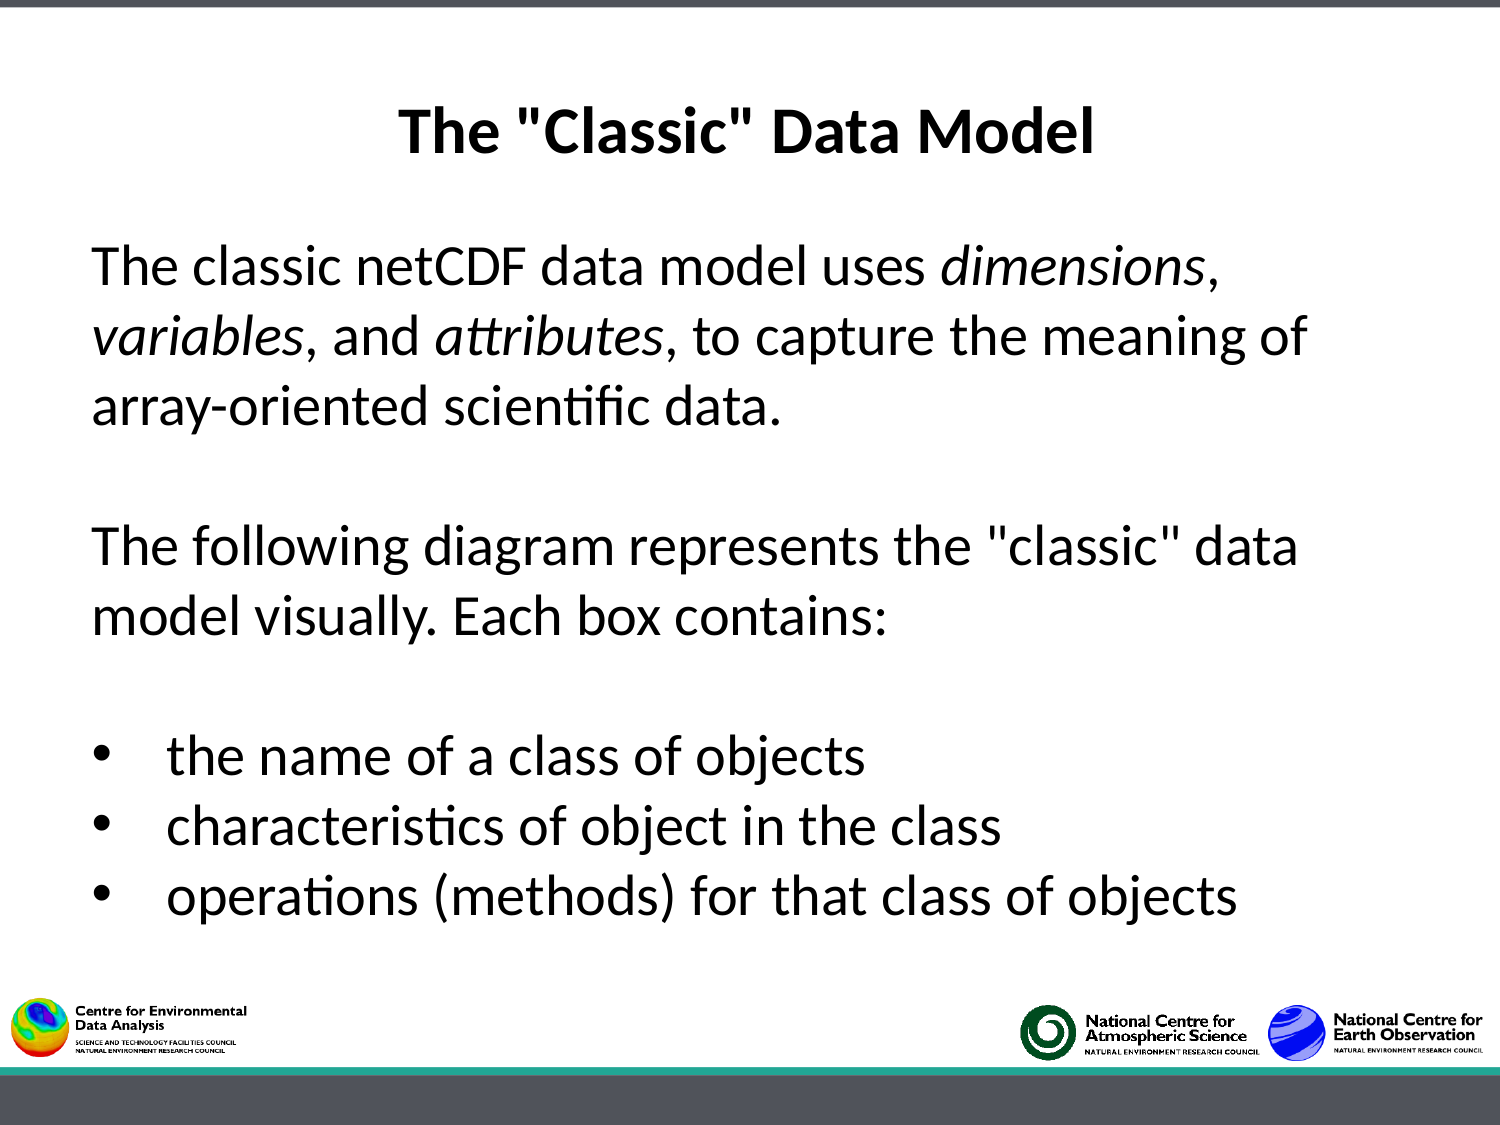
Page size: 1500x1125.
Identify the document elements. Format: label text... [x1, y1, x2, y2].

title The "Classic" Data Model [72, 38, 1423, 226]
picture [0, 0, 1500, 1125]
text_box The classic netCDF data model uses dimensions, variables, and attributes, to capture the meaning of array-oriented scientific data. The following diagram represents the "classic" data model visually. Each box contains: the name of a class of objects characteristics of object in the class operations (methods) for that class of objects [76, 220, 1436, 1005]
